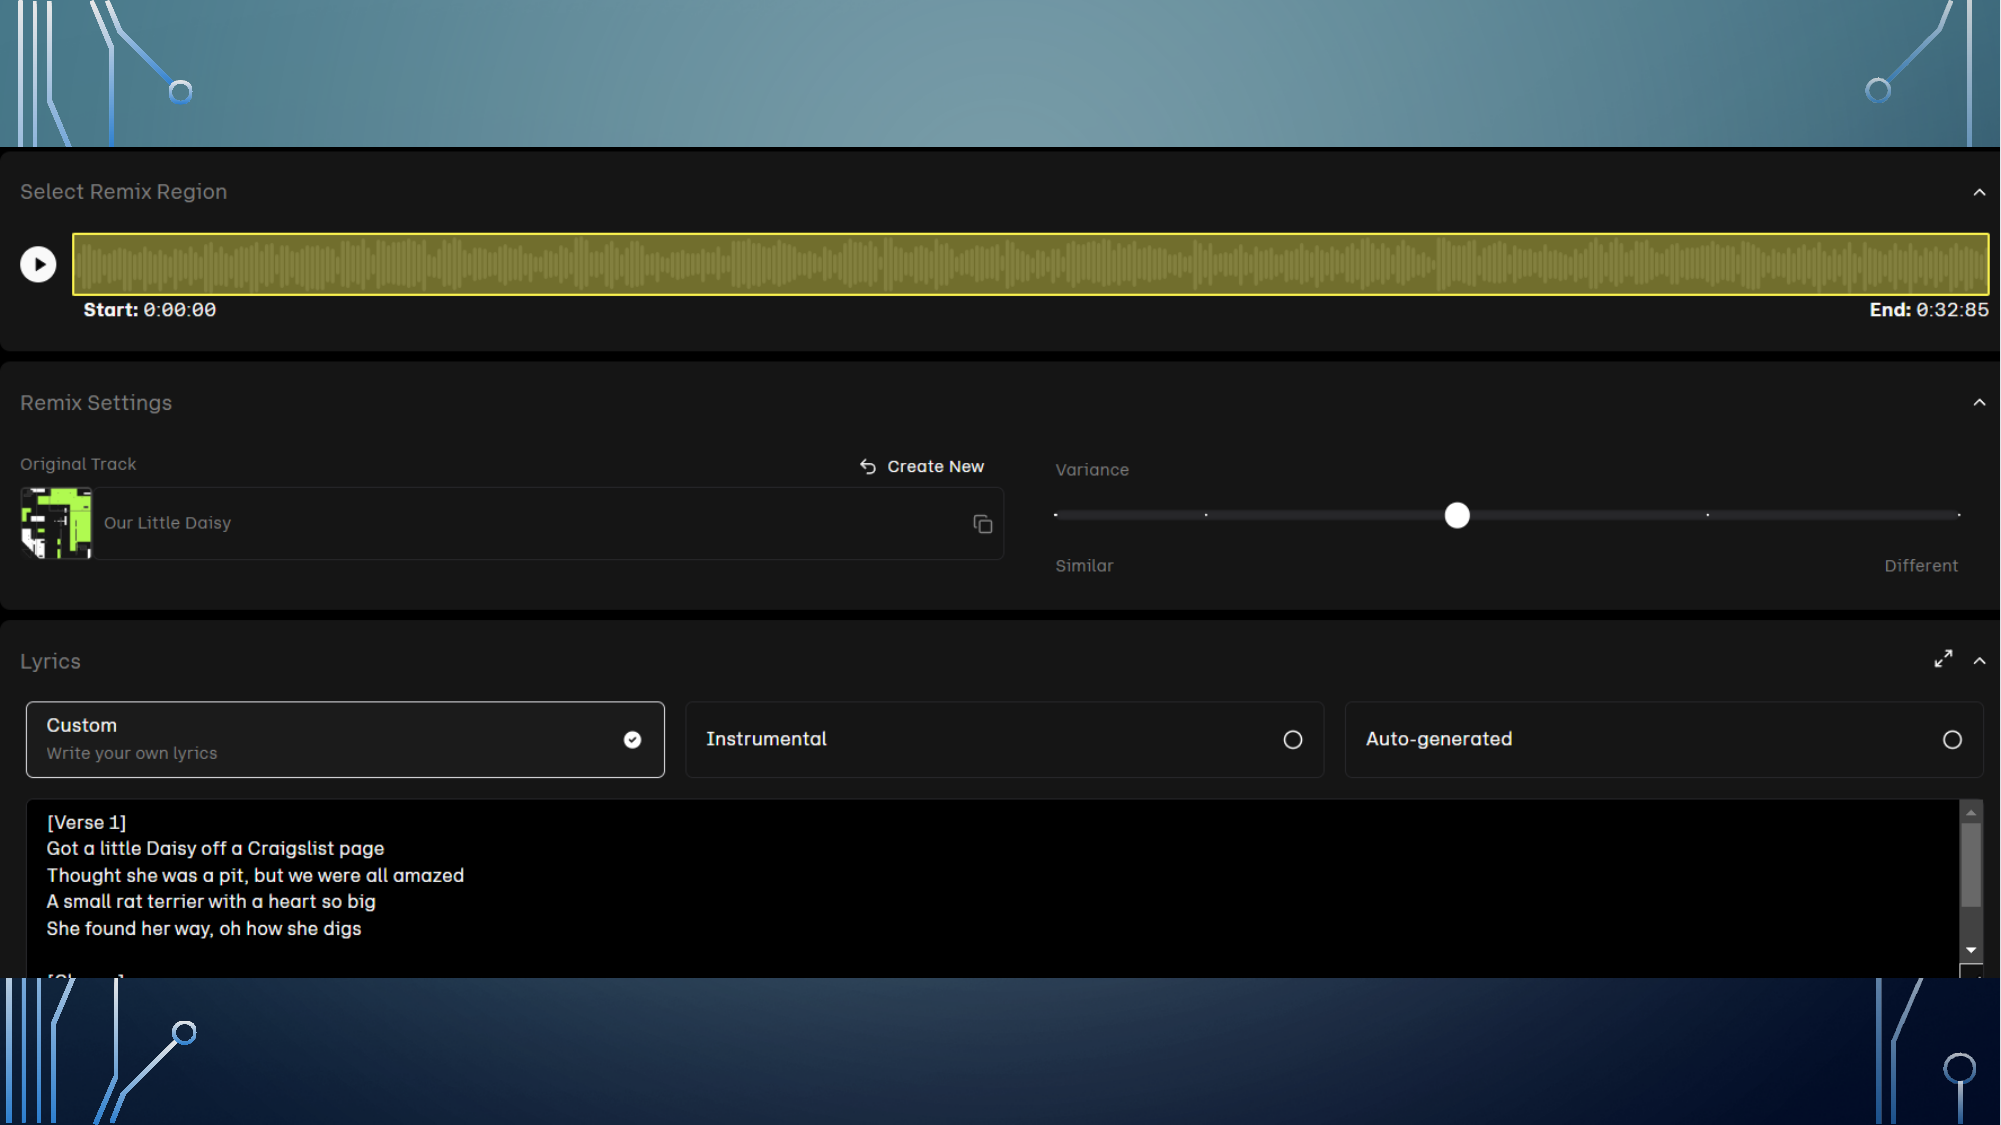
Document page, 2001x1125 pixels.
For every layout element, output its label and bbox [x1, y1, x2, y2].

picture [0, 147, 2000, 978]
